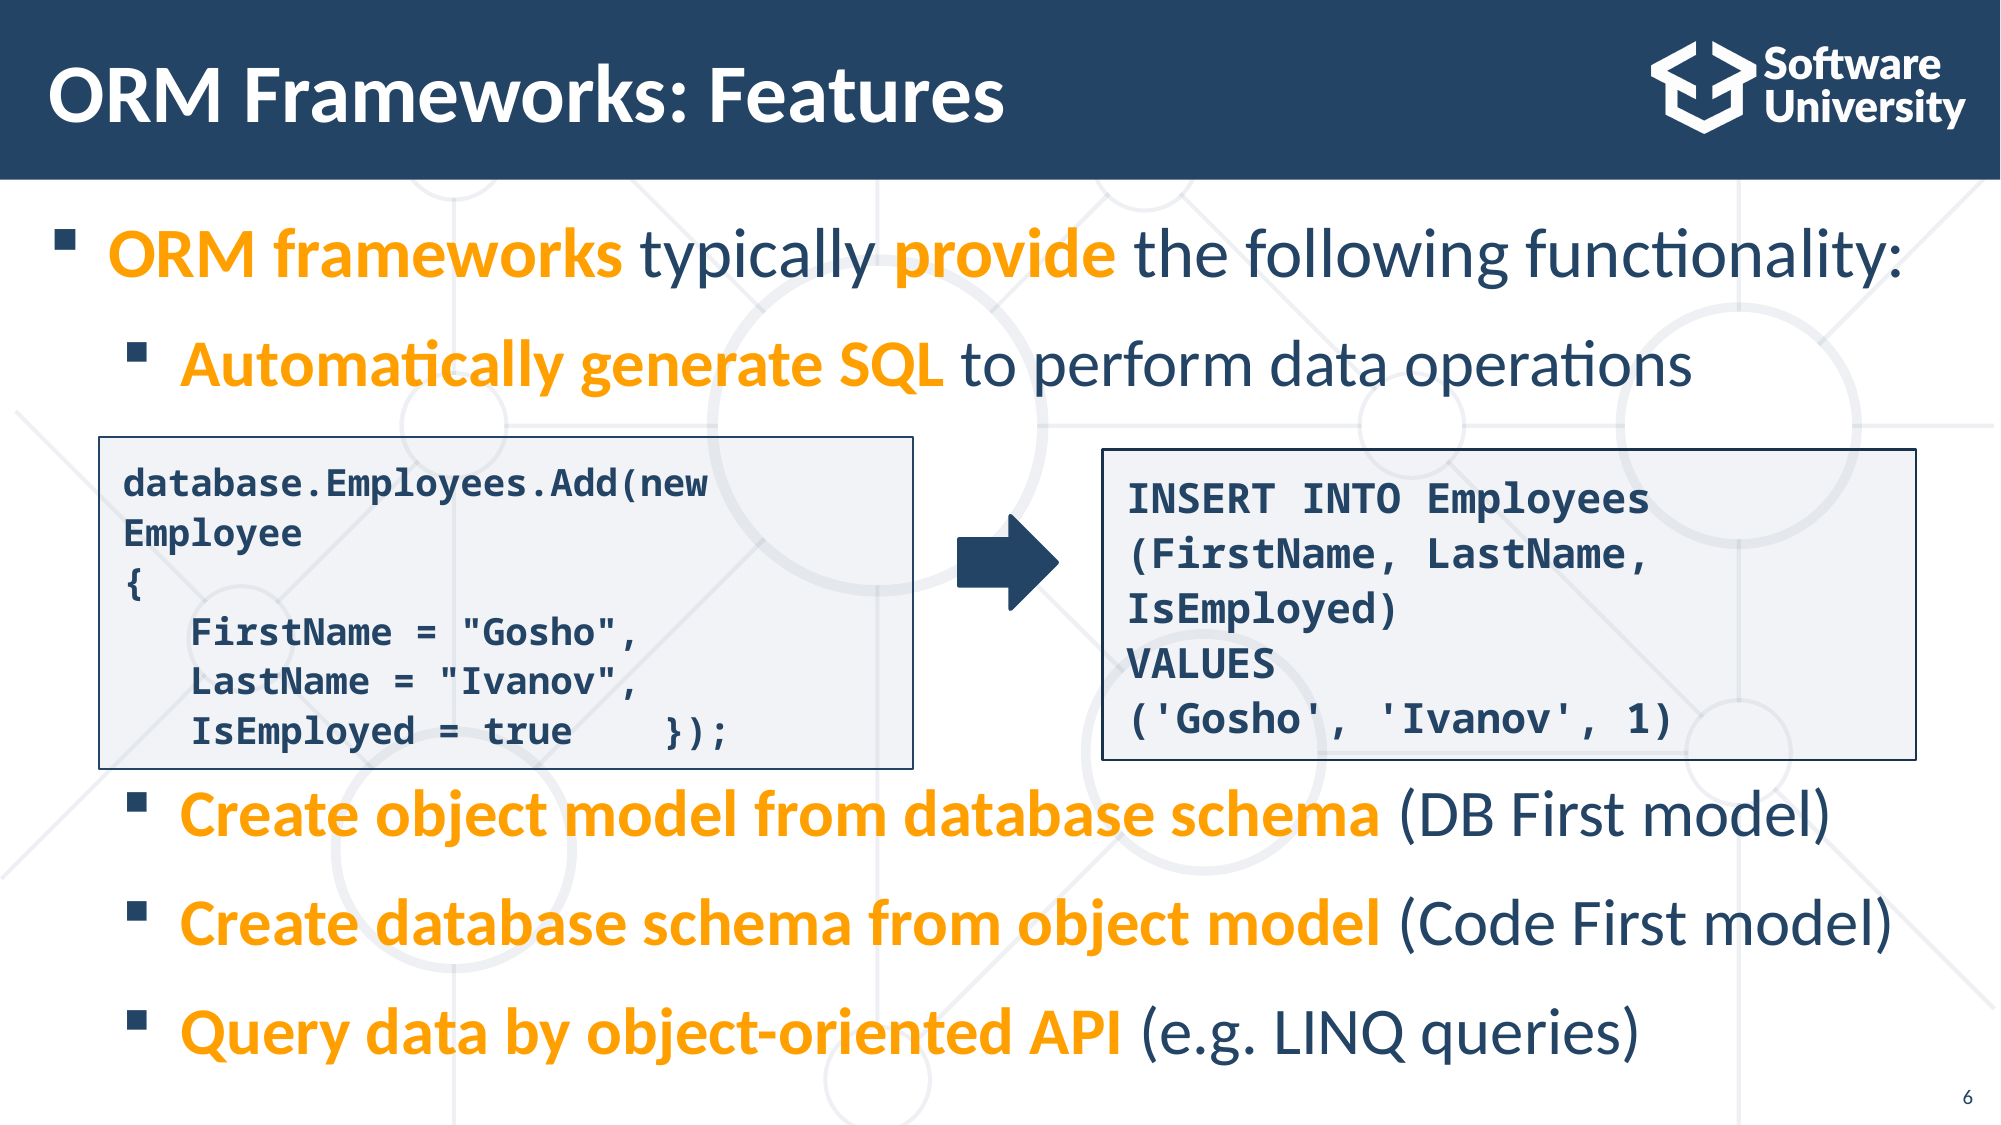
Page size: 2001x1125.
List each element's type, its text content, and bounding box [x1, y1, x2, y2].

title ORM Frameworks: Features [31, 16, 1625, 162]
list ORM frameworks typically provide the following functionality: Automatically generate SQL to perform data operations Create object model from database schema (DB First model) Create database schema from object model (Code First model) Query data by object-oriented API (e.g. LINQ queries) [31, 196, 1970, 1104]
text_box database.Employees.Add(new Employee { FirstName = "Gosho", LastName = "Ivanov", IsEmployed = true }); [99, 436, 914, 770]
picture [1651, 41, 1966, 134]
text_box INSERT INTO Employees (FirstName, LastName, IsEmployed) VALUES ('Gosho', 'Ivanov', 1) [1102, 449, 1917, 760]
slide_number 6 [1927, 1067, 1989, 1117]
text_box [957, 514, 1059, 611]
